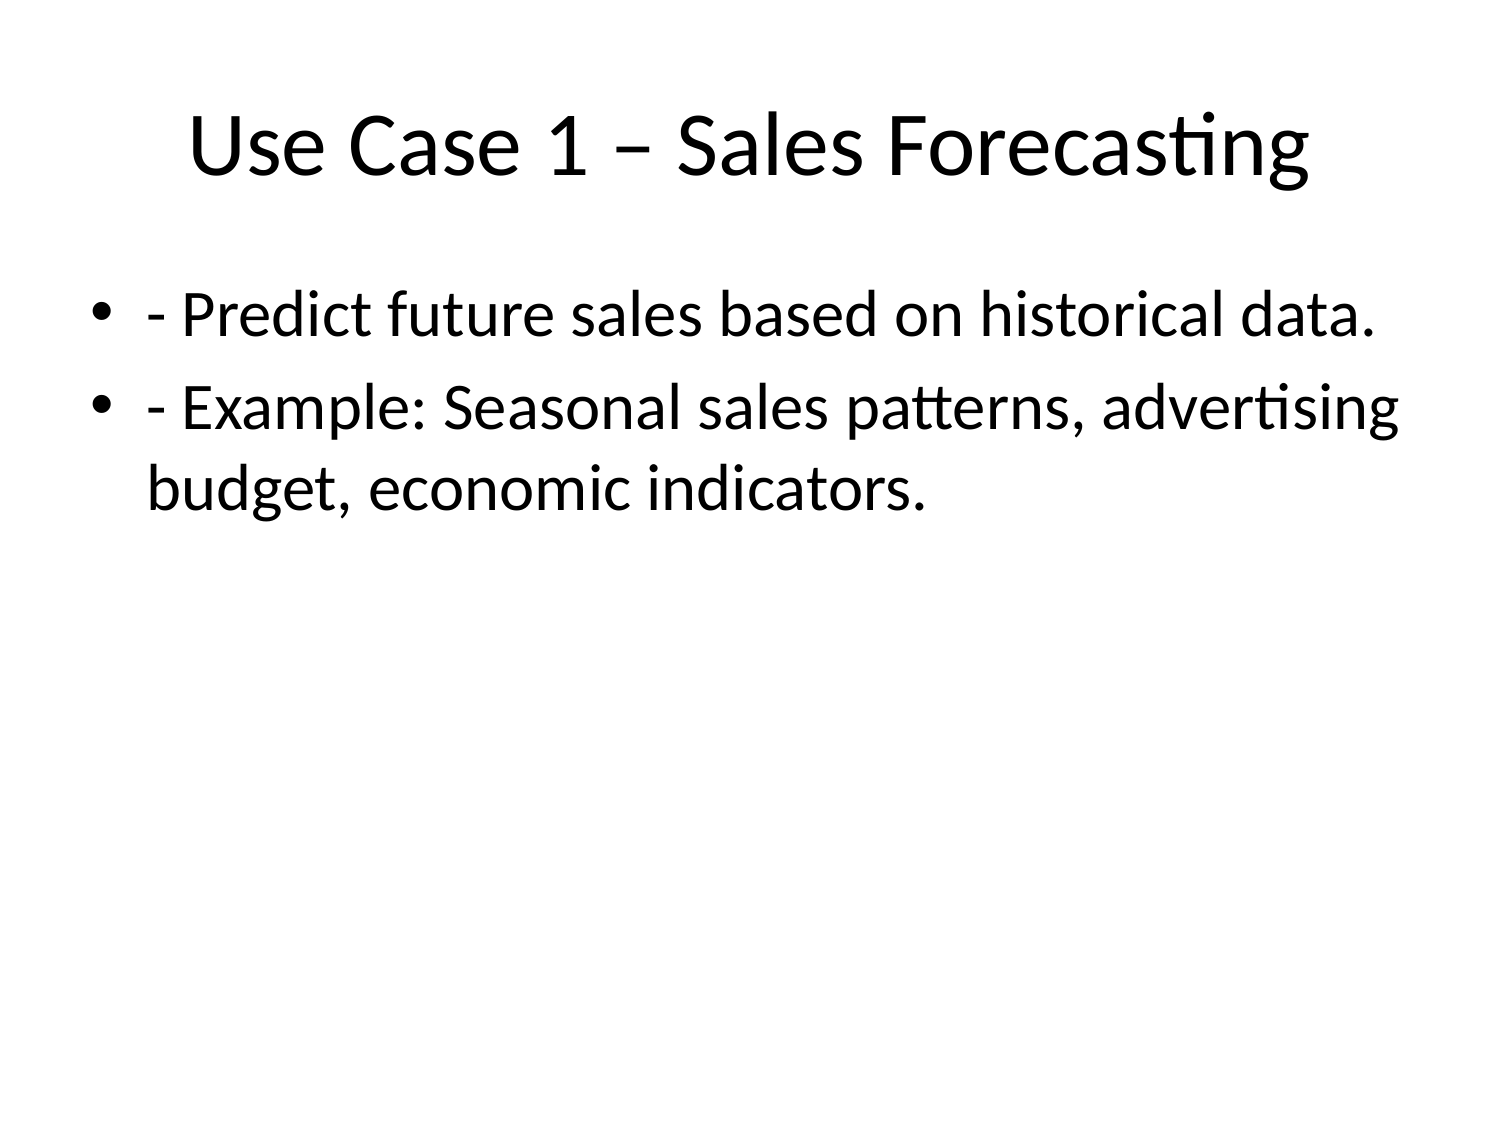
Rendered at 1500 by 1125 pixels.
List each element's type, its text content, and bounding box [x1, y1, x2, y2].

title Use Case 1 – Sales Forecasting [75, 45, 1425, 233]
list - Predict future sales based on historical data. - Example: Seasonal sales patterns, advertising budget, economic indicators. [75, 262, 1425, 1005]
